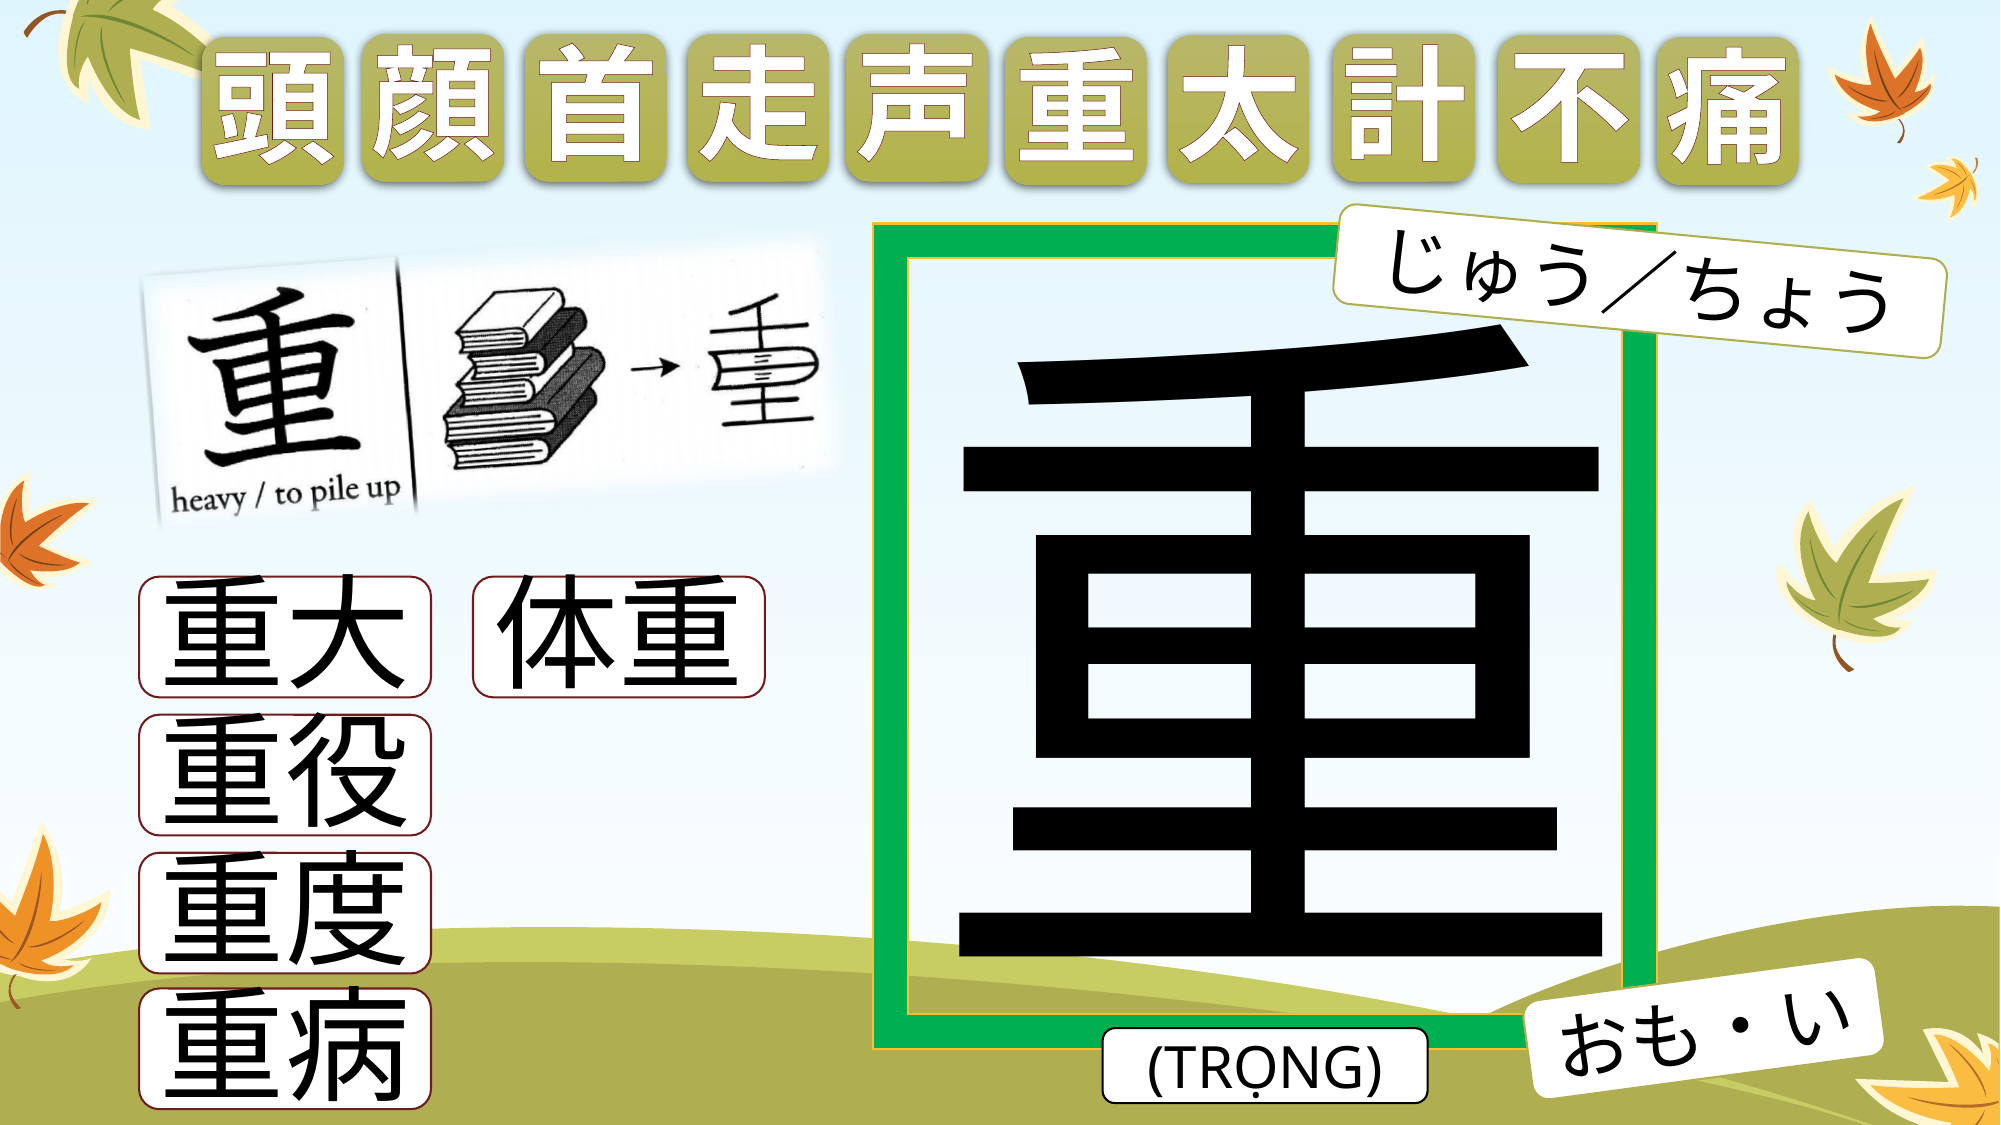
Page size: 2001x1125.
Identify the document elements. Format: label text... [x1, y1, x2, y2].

text_box 頭 [201, 37, 344, 185]
text_box 痛 [1657, 37, 1799, 185]
text_box 声 [846, 33, 989, 182]
text_box 重大 [138, 575, 433, 699]
text_box 重 [1005, 37, 1147, 185]
picture [138, 243, 847, 512]
text_box 顔 [362, 33, 505, 182]
text_box 計 [1333, 33, 1476, 182]
text_box 走 [687, 33, 830, 182]
text_box じゅう／ちょう [1332, 203, 1948, 360]
text_box 重役 [138, 713, 433, 837]
text_box (TRỌNG) [1101, 1027, 1429, 1105]
text_box 重 [872, 222, 1526, 1050]
text_box 重 [1621, 331, 1658, 987]
text_box 首 [525, 33, 667, 182]
text_box 重病 [138, 987, 433, 1111]
text_box おも・い [1522, 956, 1886, 1101]
text_box 重 [1567, 222, 1658, 231]
text_box 体重 [471, 575, 766, 699]
text_box 不 [1498, 35, 1641, 183]
text_box 太 [1167, 35, 1310, 183]
text_box 重度 [138, 851, 433, 975]
